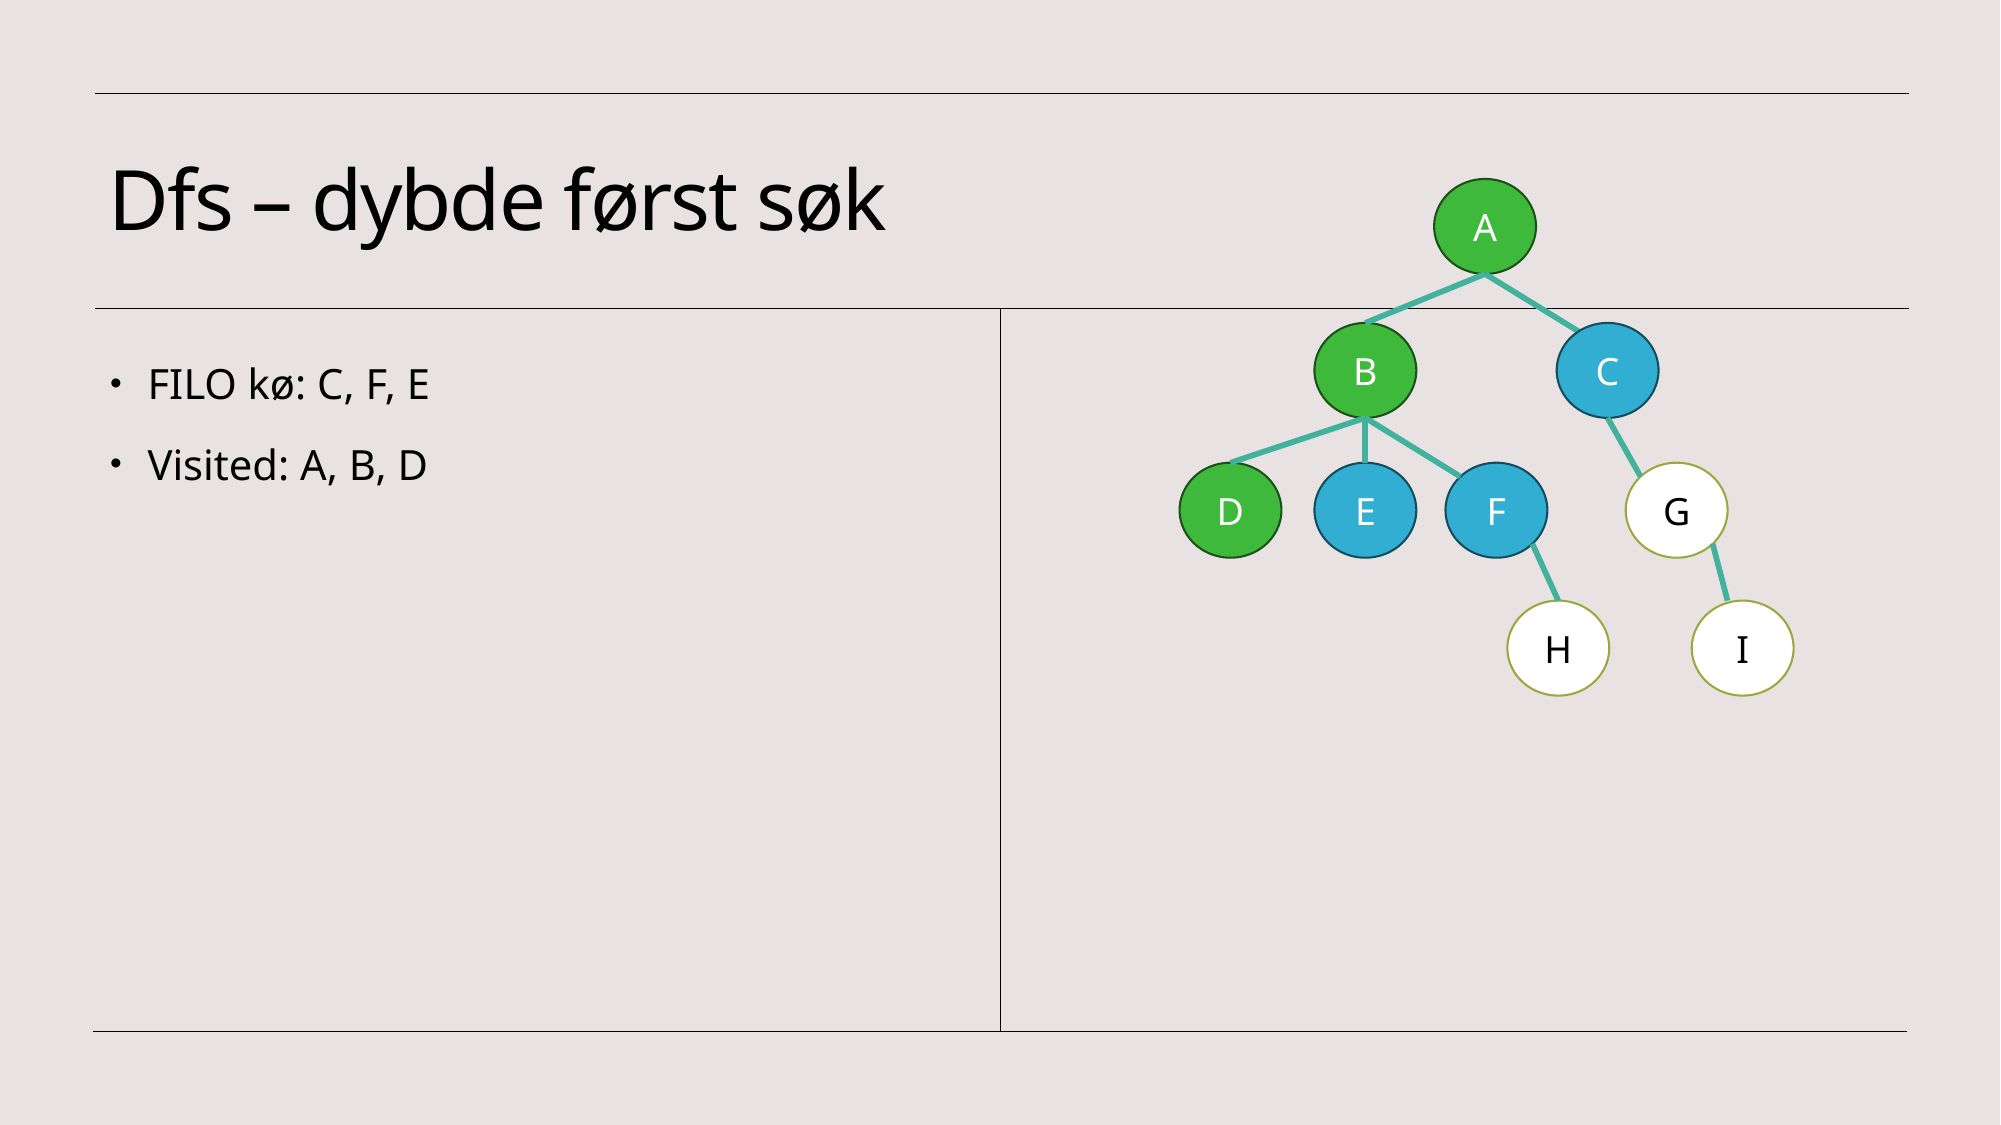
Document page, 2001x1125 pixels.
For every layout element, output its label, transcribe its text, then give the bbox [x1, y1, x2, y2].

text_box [1485, 273, 1587, 337]
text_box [1532, 543, 1559, 601]
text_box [1365, 417, 1461, 477]
list FILO kø: C, F, E Visited: A, B, D [95, 340, 946, 1014]
text_box A [1433, 177, 1538, 273]
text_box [1712, 543, 1728, 601]
text_box H [1506, 599, 1611, 697]
text_box C [1555, 321, 1660, 419]
text_box D [1178, 461, 1283, 559]
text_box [1365, 273, 1486, 323]
title Dfs – dybde først søk [93, 116, 1907, 290]
text_box F [1444, 461, 1549, 559]
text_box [1607, 417, 1641, 477]
text_box I [1690, 599, 1795, 697]
text_box G [1624, 461, 1729, 559]
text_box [1230, 417, 1366, 463]
text_box E [1313, 463, 1418, 559]
text_box B [1313, 321, 1418, 417]
